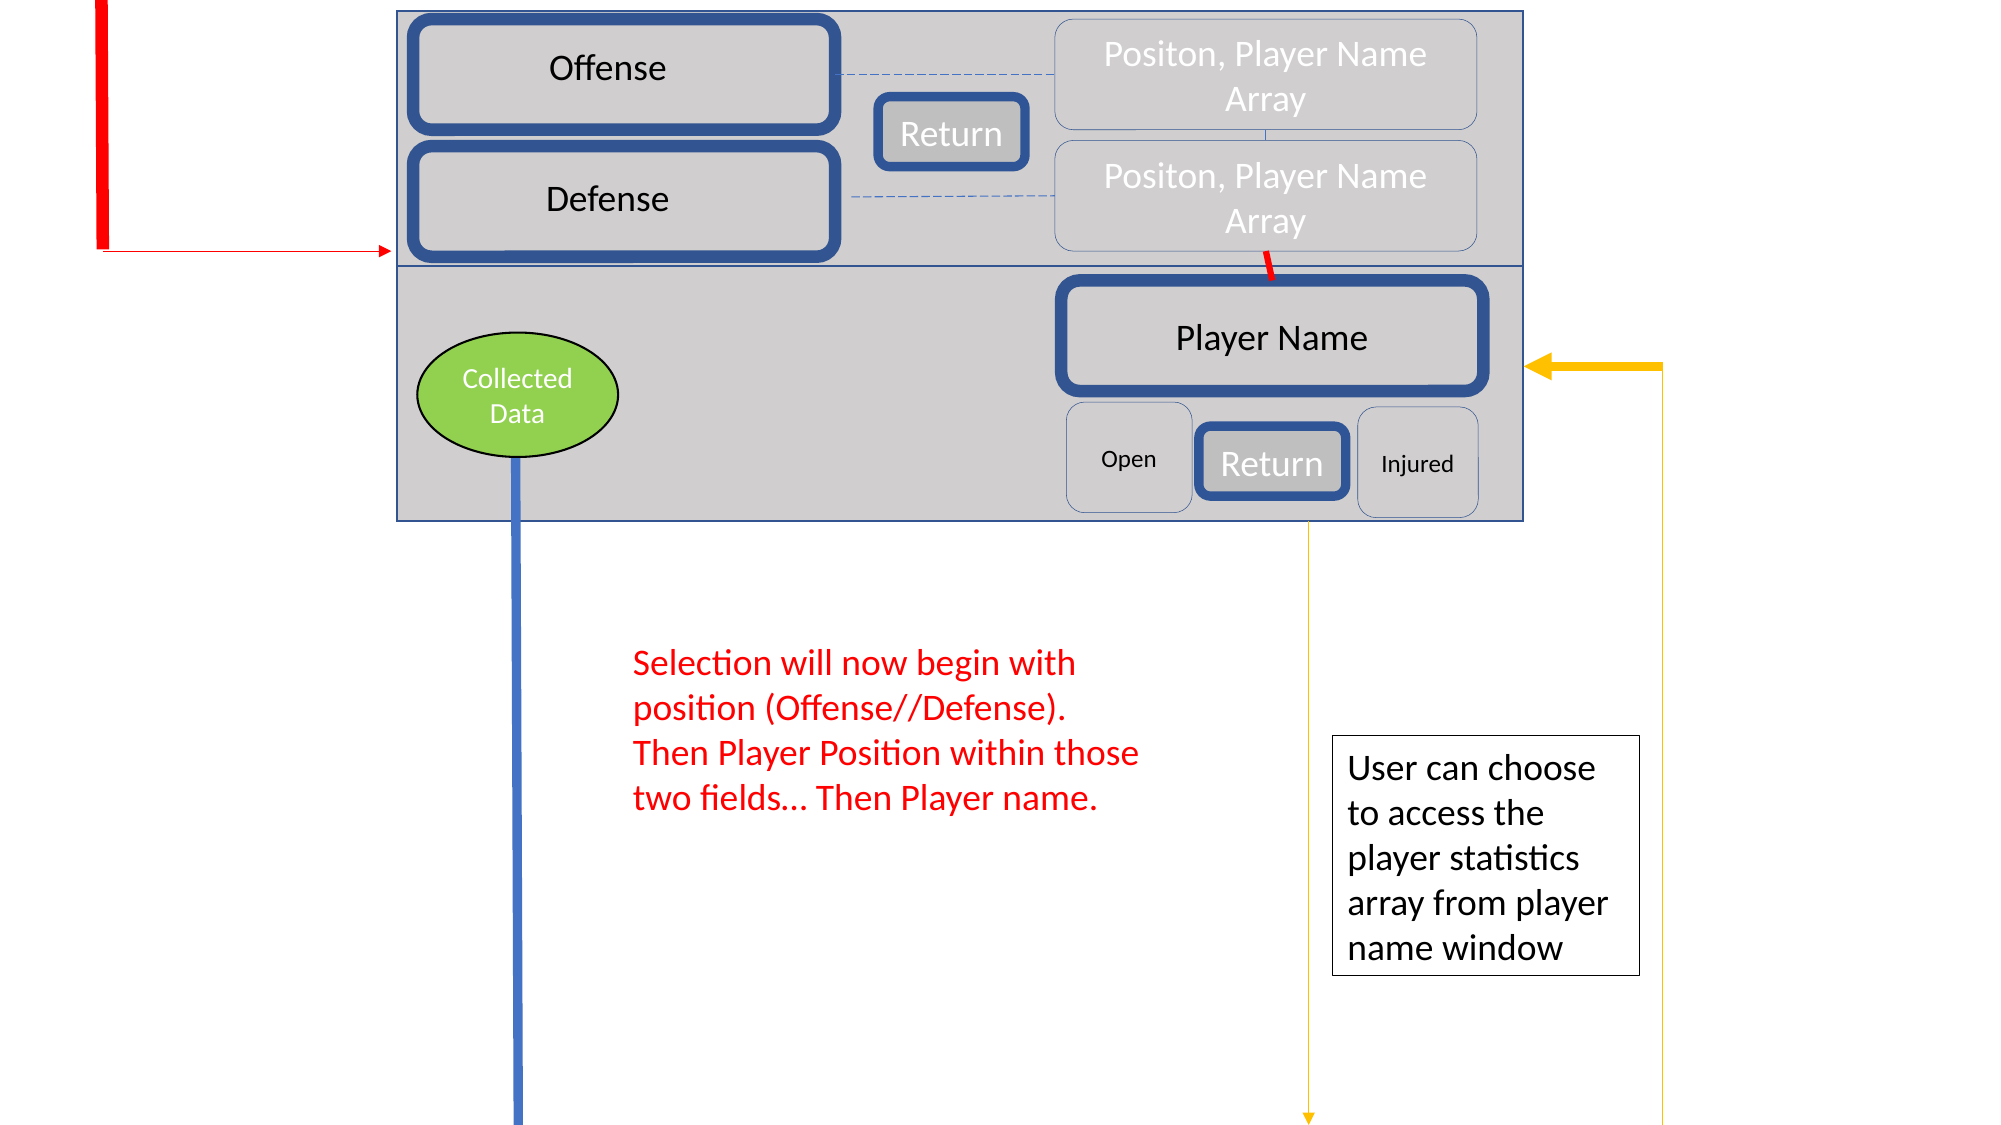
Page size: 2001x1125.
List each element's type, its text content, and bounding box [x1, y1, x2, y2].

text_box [515, 392, 519, 1125]
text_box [396, 10, 1524, 521]
text_box User can choose to access the player statistics array from player name window [1332, 735, 1639, 975]
text_box Selection will now begin with position (Offense//Defense). Then Player Position within those two fields… Then Player name. [618, 630, 1181, 825]
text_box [1265, 251, 1273, 281]
